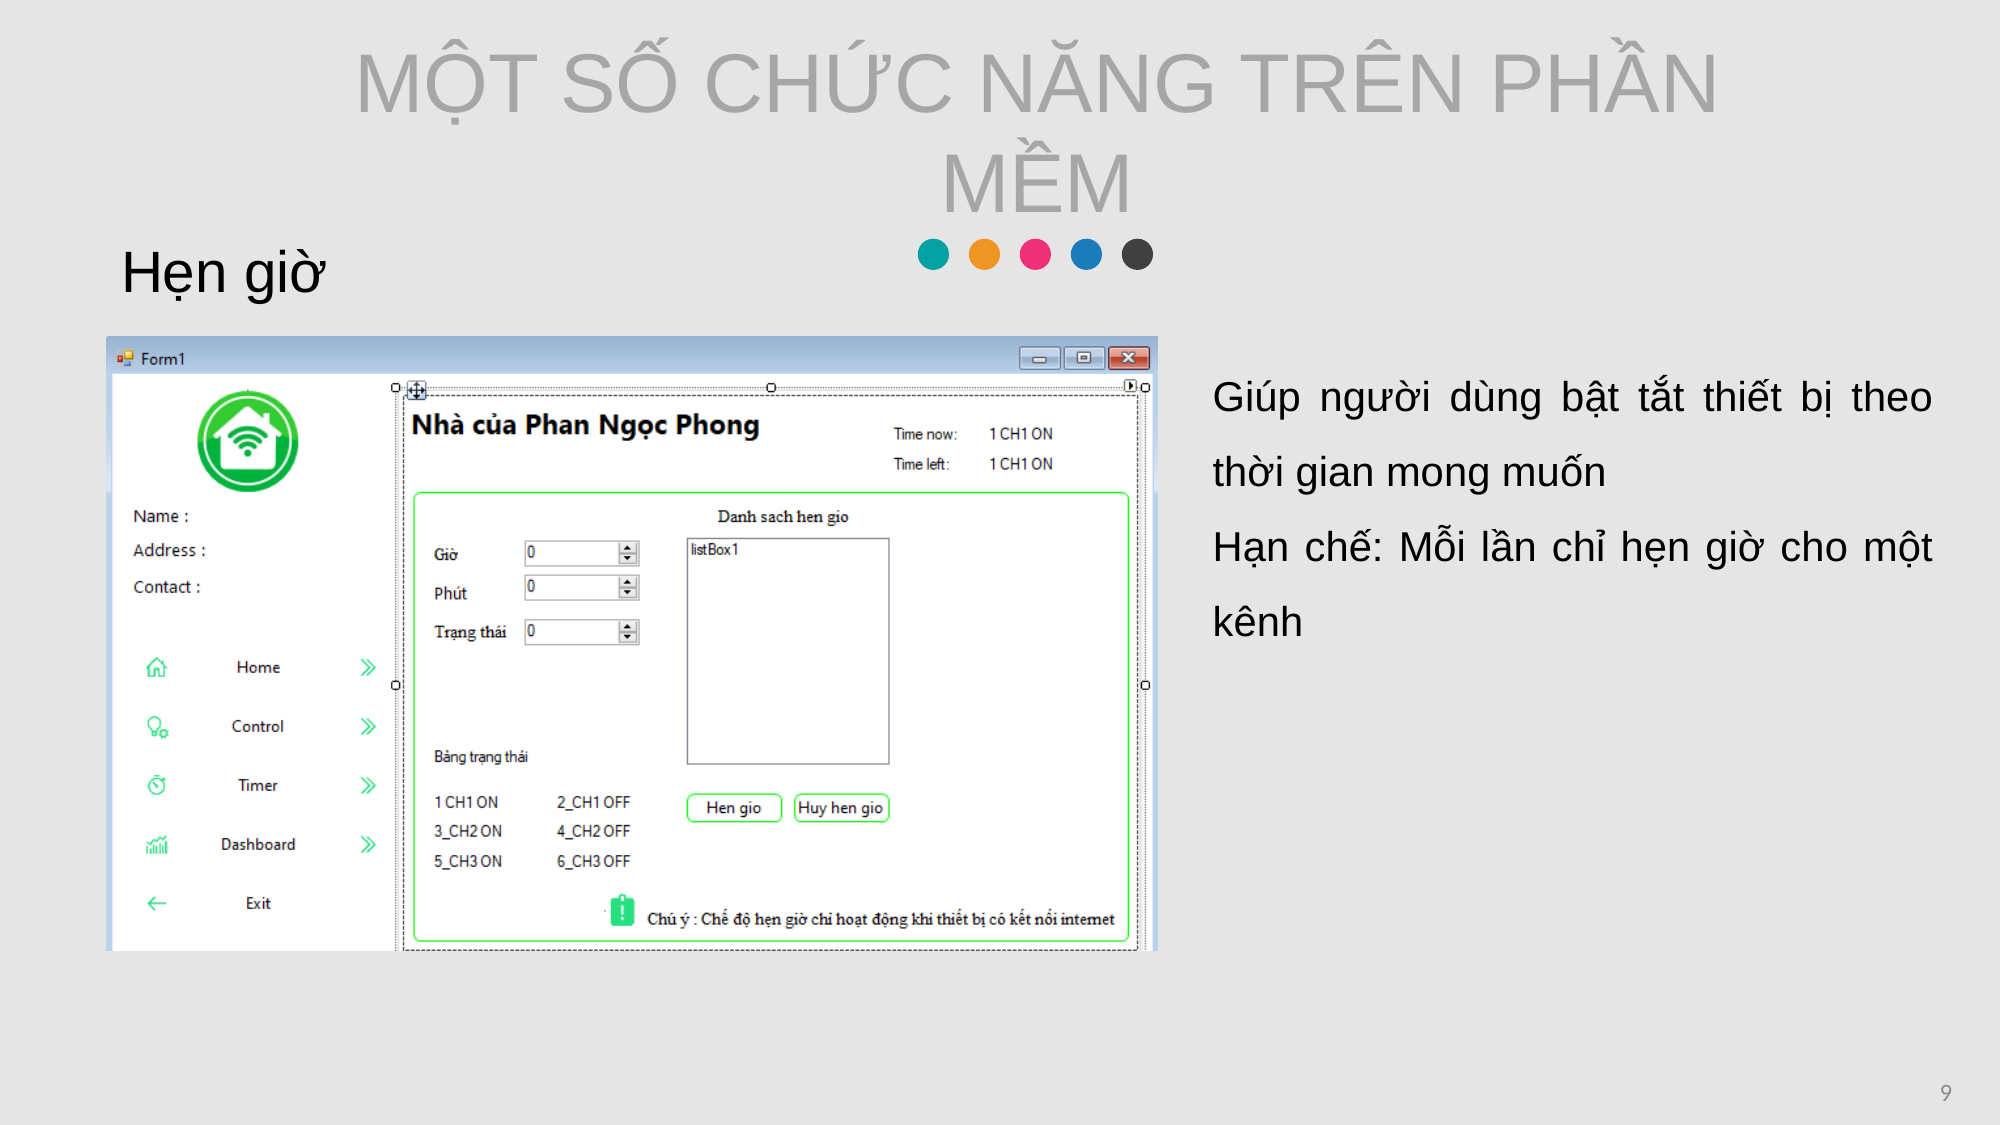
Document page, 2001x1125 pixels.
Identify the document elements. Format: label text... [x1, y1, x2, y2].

picture [106, 336, 1158, 951]
text_box Hẹn giờ [106, 227, 459, 312]
text_box Giúp người dùng bật tắt thiết bị theo thời gian mong muốn Hạn chế: Mỗi lần chỉ hẹn giờ cho một kênh [1197, 336, 1948, 652]
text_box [917, 238, 1154, 270]
slide_number 9 [1894, 1061, 1968, 1121]
text_box MỘT SỐ CHỨC NĂNG TRÊN PHẦN MỀM [234, 21, 1766, 237]
